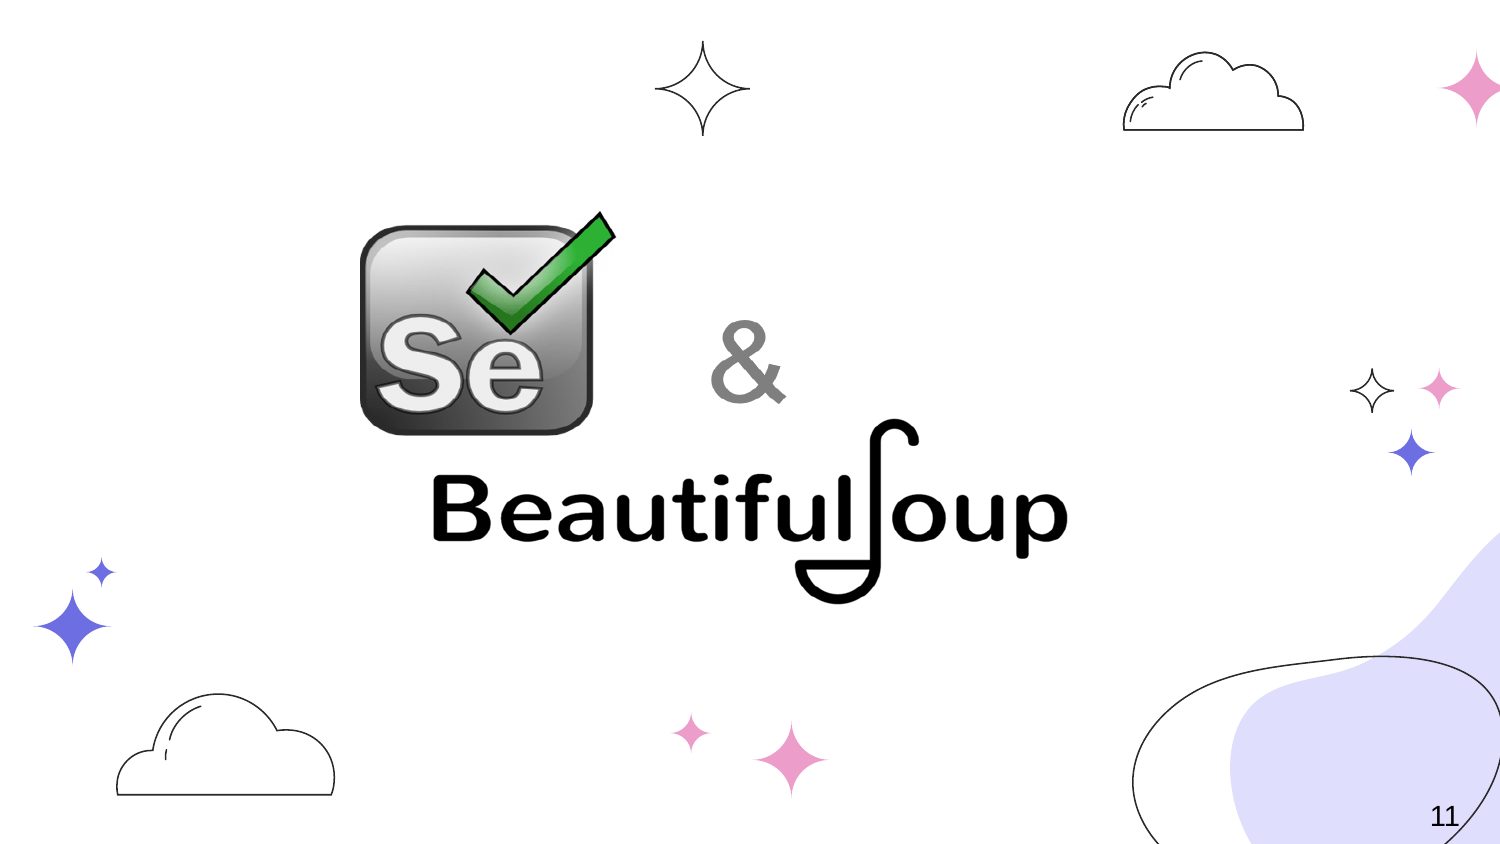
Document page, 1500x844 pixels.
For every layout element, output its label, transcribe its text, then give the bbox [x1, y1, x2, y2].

picture [360, 191, 1137, 663]
text_box 11 [1415, 789, 1485, 840]
